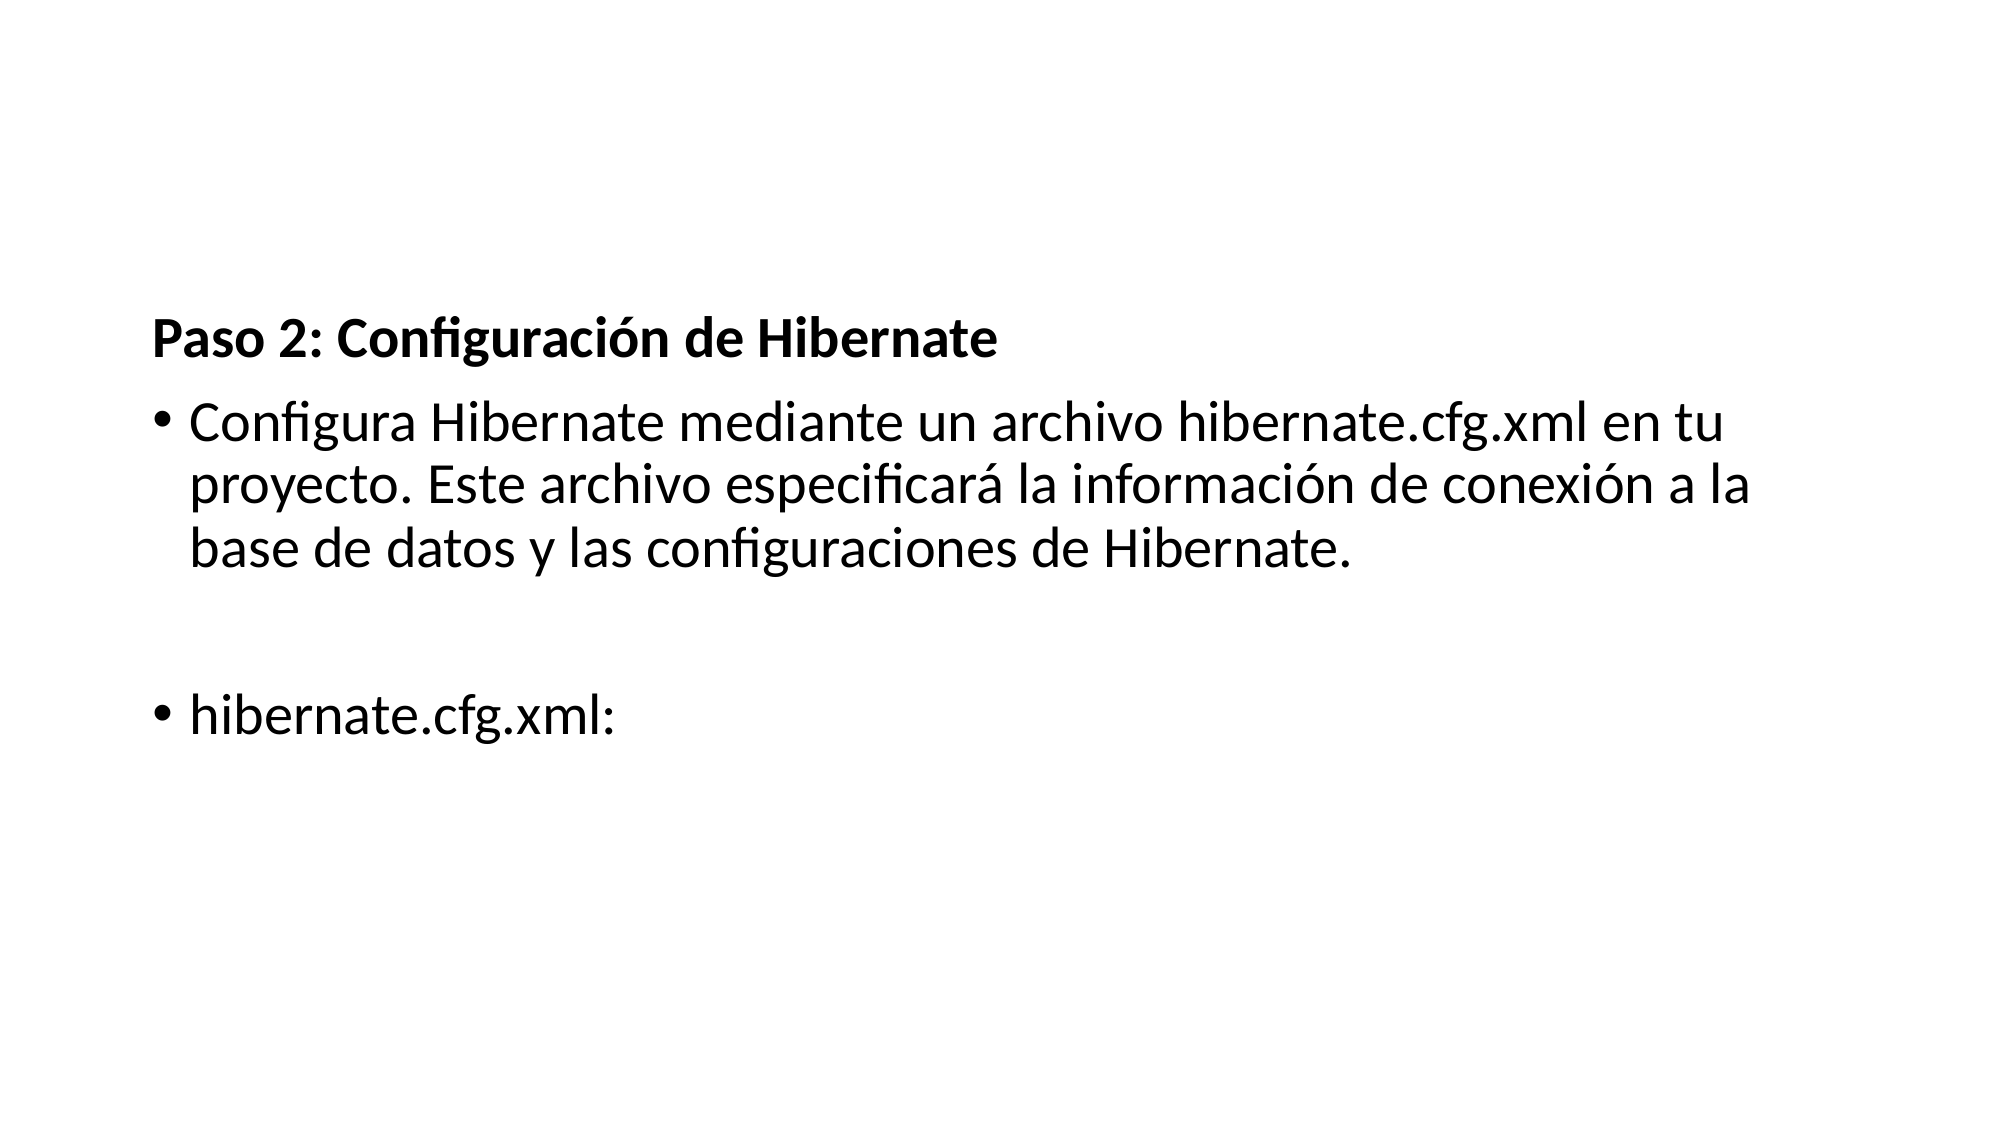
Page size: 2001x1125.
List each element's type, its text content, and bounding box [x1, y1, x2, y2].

list Paso 2: Configuración de Hibernate Configura Hibernate mediante un archivo hibernate.cfg.xml en tu proyecto. Este archivo especificará la información de conexión a la base de datos y las configuraciones de Hibernate. hibernate.cfg.xml: [137, 299, 1863, 1014]
